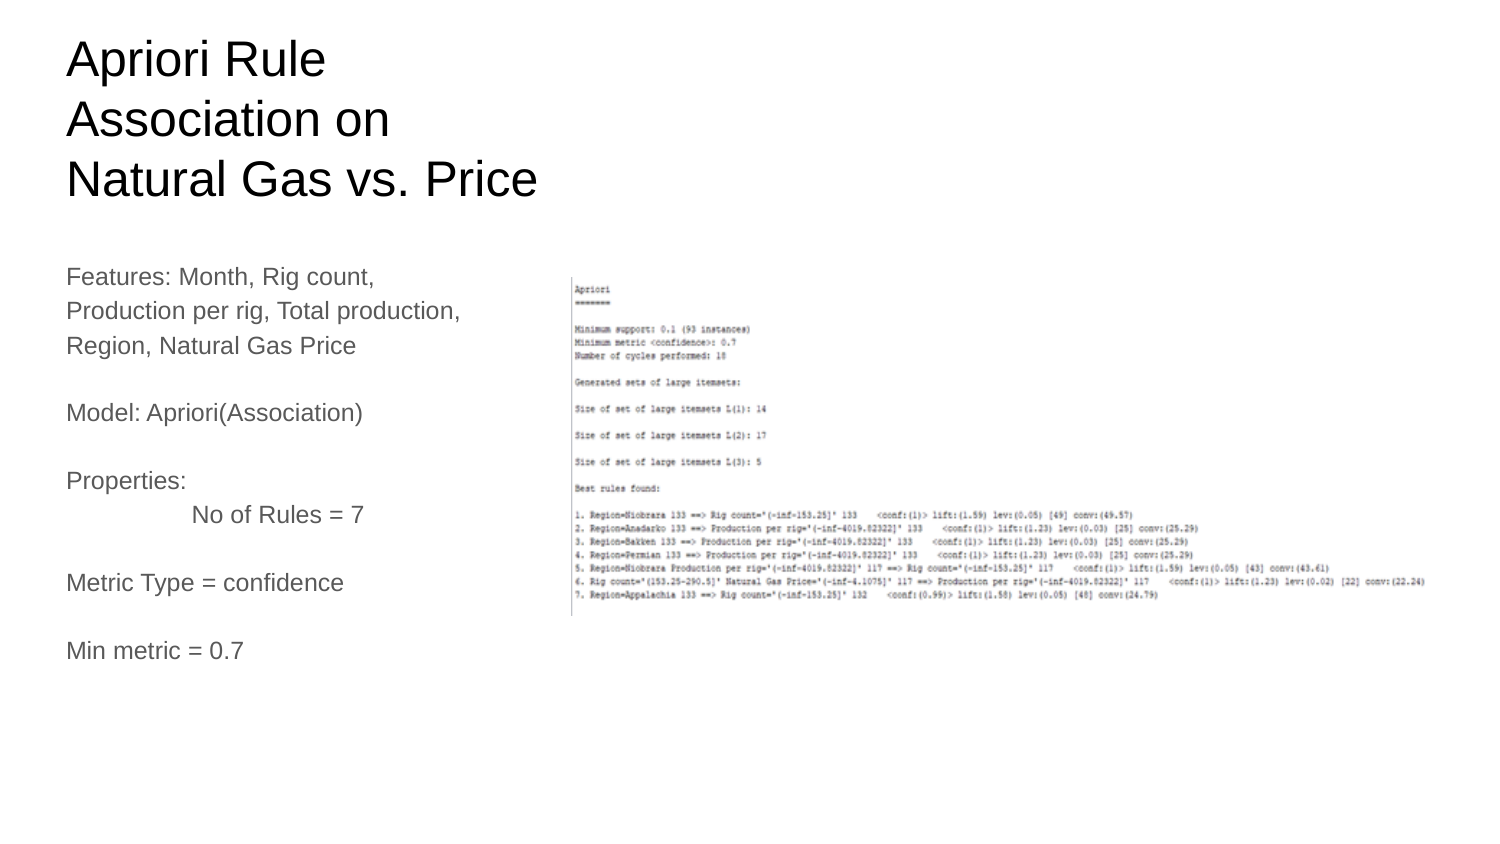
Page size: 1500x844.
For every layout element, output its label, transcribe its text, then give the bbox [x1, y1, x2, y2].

picture [570, 277, 1440, 616]
list Features: Month, Rig count, Production per rig, Total production, Region, Natural Gas Price Model: Apriori(Association) Properties: No of Rules = 7 Metric Type = confidence Min metric = 0.7 [51, 240, 512, 763]
title Apriori Rule Association on Natural Gas vs. Price [51, 61, 557, 222]
